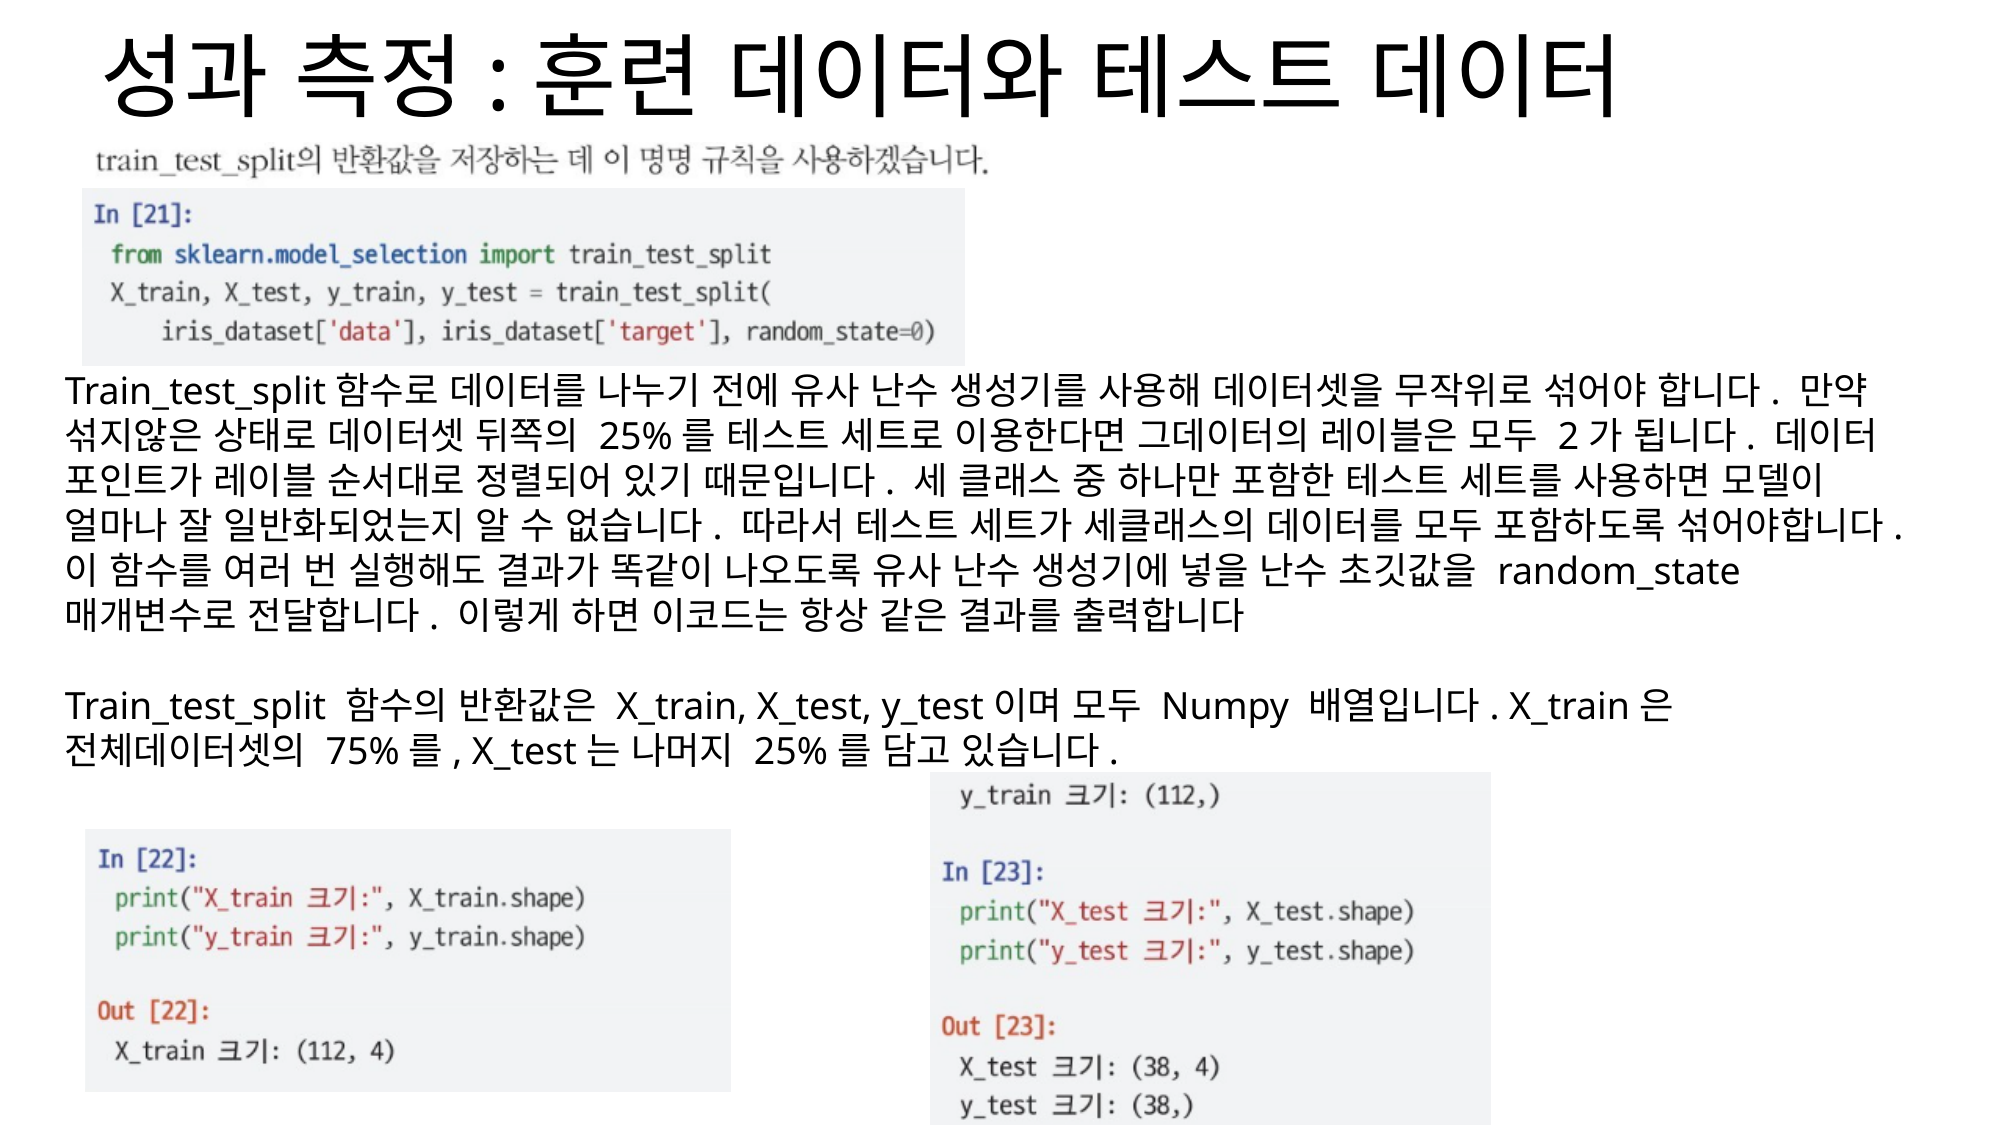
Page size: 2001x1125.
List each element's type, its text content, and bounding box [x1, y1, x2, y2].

title 성과 측정:훈련 데이터와 테스트 데이터 [85, 0, 1811, 189]
picture [82, 142, 1000, 366]
picture [85, 829, 731, 1092]
text_box Train_test_split함수로 데이터를 나누기 전에 유사 난수 생성기를 사용해 데이터셋을 무작위로 섞어야 합니다. 만약 섞지않은 상태로 데이터셋 뒤쪽의 25%를 테스트 세트로 이용한다면 그데이터의 레이블은 모두 2가 됩니다. 데이터 포인트가 레이블 순서대로 정렬되어 있기 때문입니다. 세 클래스 중 하나만 포함한 테스트 세트를 사용하면 모델이 얼마나 잘 일반화되었는지 알 수 없습니다. 따라서 테스트 세트가 세클래스의 데이터를 모두 포함하도록 섞어야합니다. 이 함수를 여러 번 실행해도 결과가 똑같이 나오도록 유사 난수 생성기에 넣을 난수 초깃값을 random_state매개변수로 전달합니다. 이렇게 하면 이코드는 항상 같은 결과를 출력합니다 Train_test_split 함수의 반환값은 X_train, X_test, y_test이며 모두 Numpy 배열입니다. X_train은 전체데이터셋의 75%를, X_test는 나머지 25%를 담고 있습니다. [49, 359, 1913, 780]
picture [930, 772, 1491, 1125]
